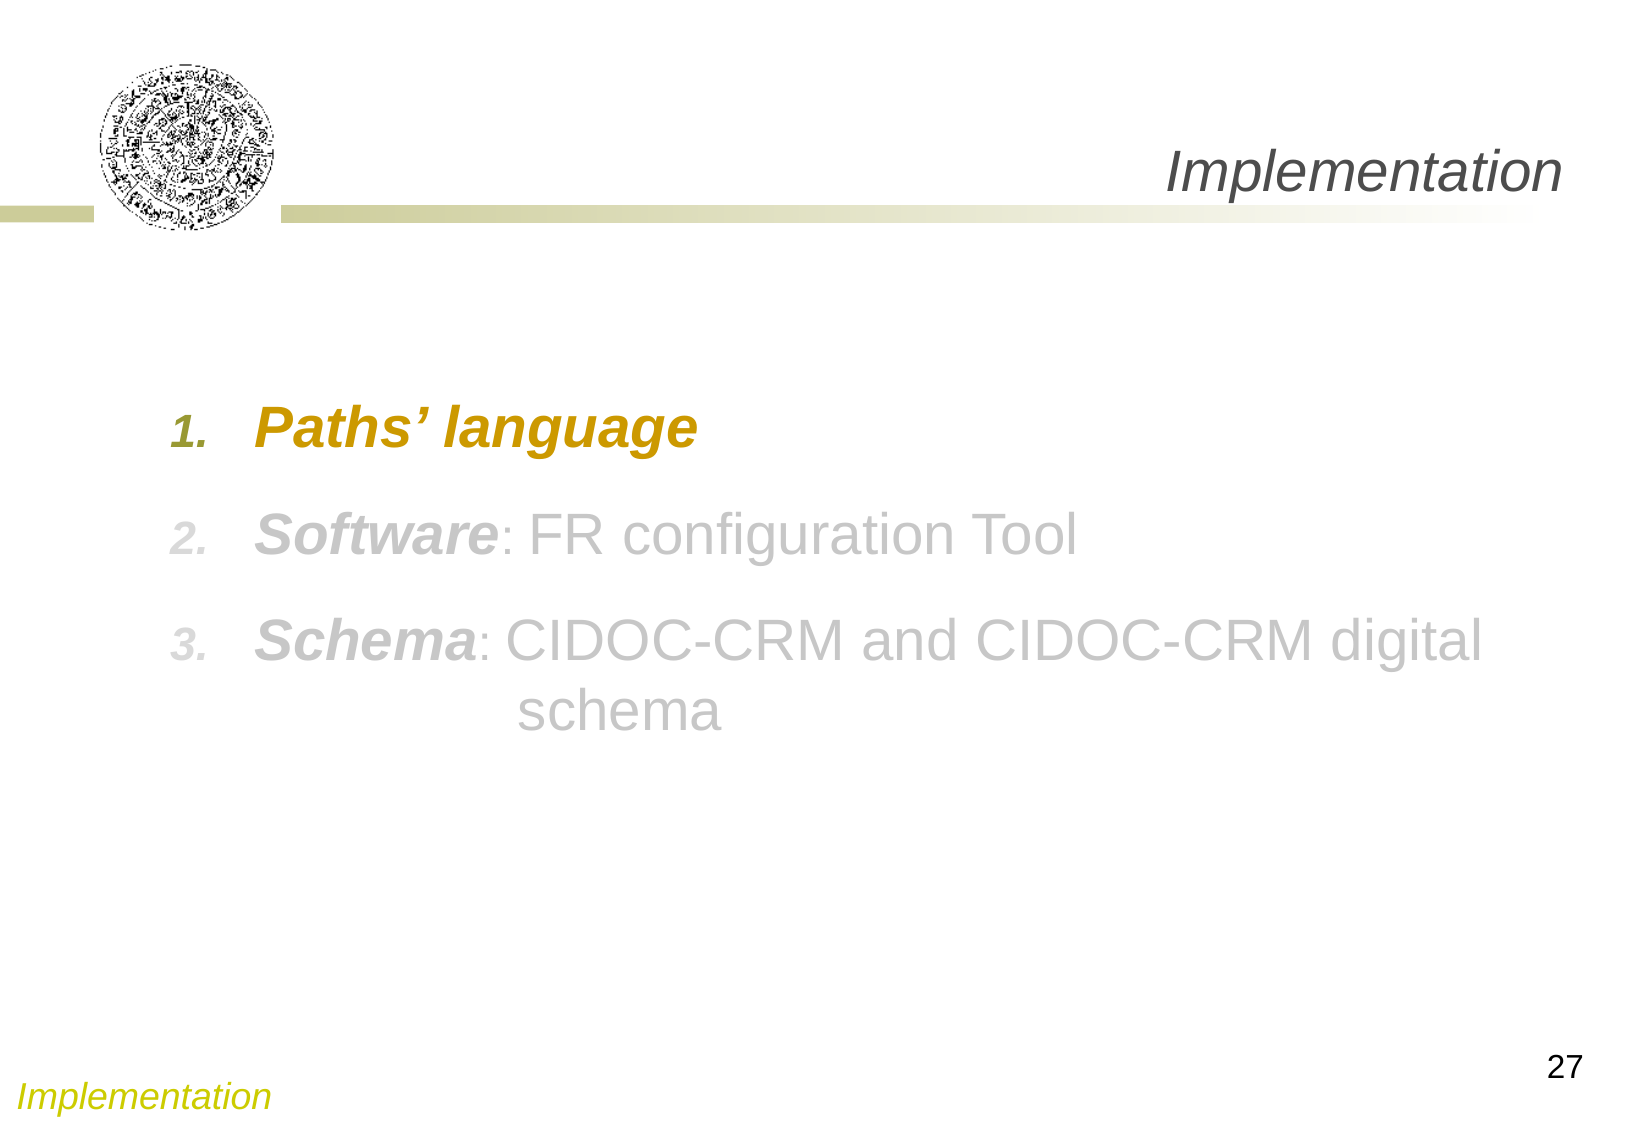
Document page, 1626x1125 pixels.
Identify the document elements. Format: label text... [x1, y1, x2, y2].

list Paths’ language Software: FR configuration Tool Schema: CIDOC-CRM and CIDOC-CRM digital schema [80, 240, 1544, 1091]
text_box Implementation [1150, 125, 1580, 211]
slide_number 27 [1524, 1037, 1600, 1101]
text_box Implementation [1, 1064, 288, 1125]
